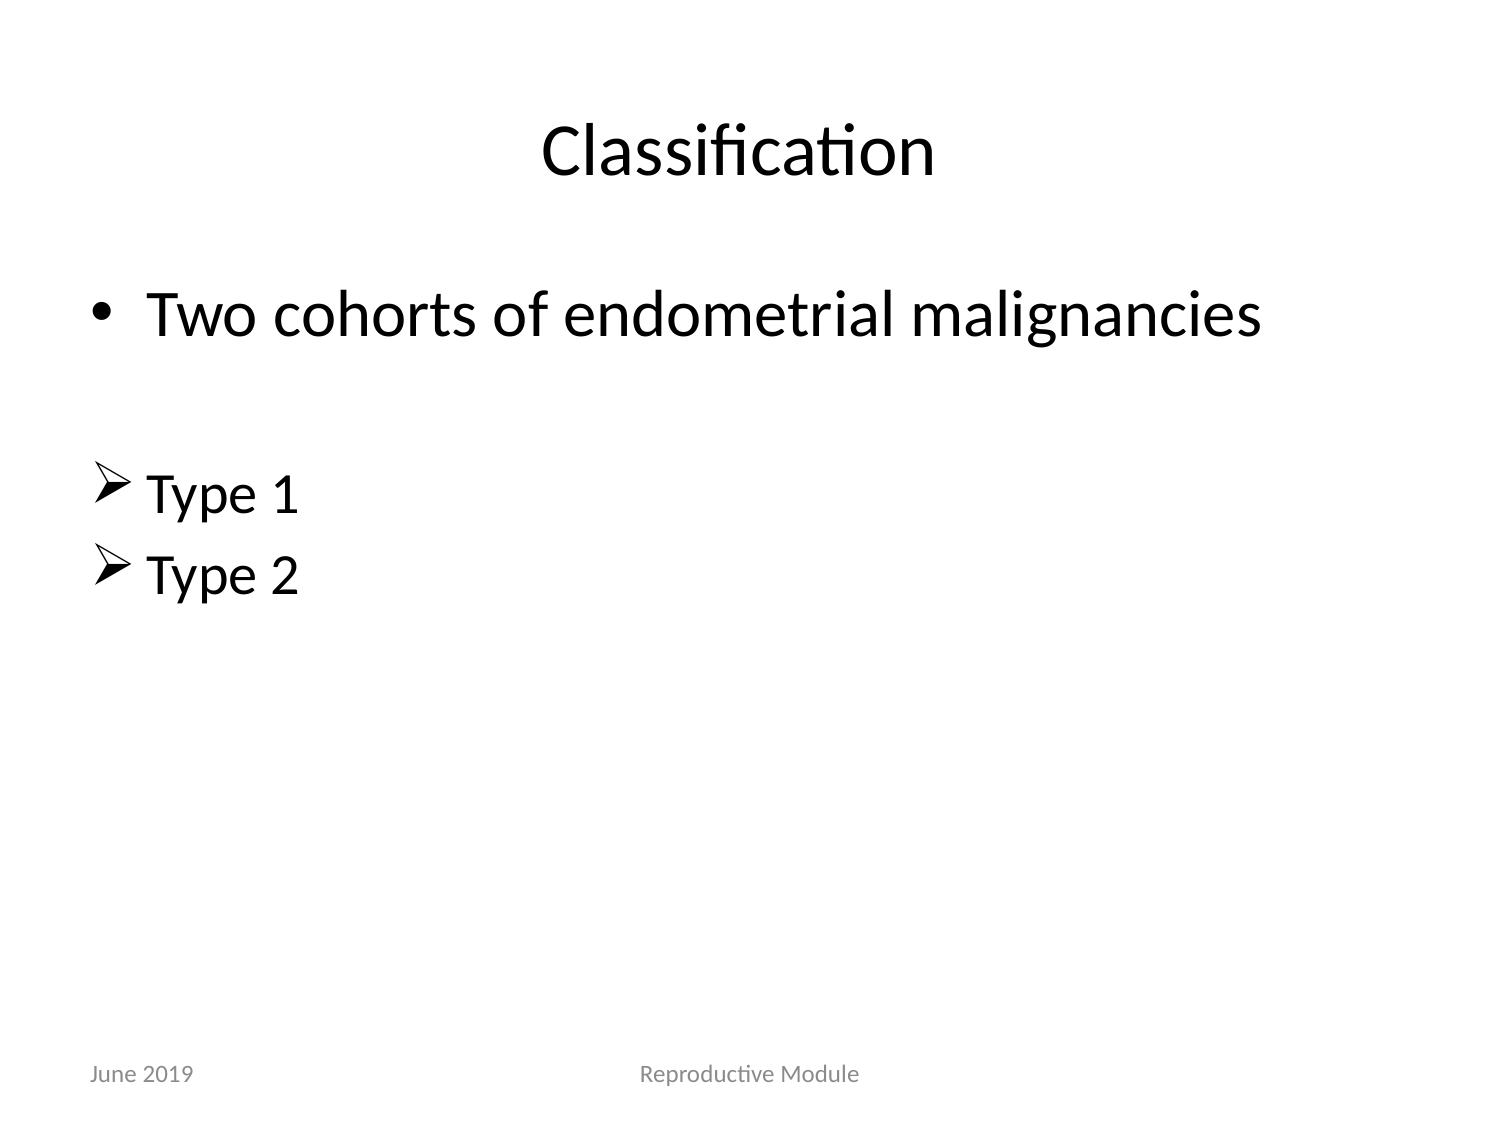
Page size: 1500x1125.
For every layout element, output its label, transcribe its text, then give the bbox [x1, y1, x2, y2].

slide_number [75, 1042, 425, 1103]
title Classification [75, 45, 1425, 233]
footer Reproductive Module [512, 1042, 988, 1103]
list Two cohorts of endometrial malignancies Type 1 Type 2 [75, 262, 1425, 1005]
